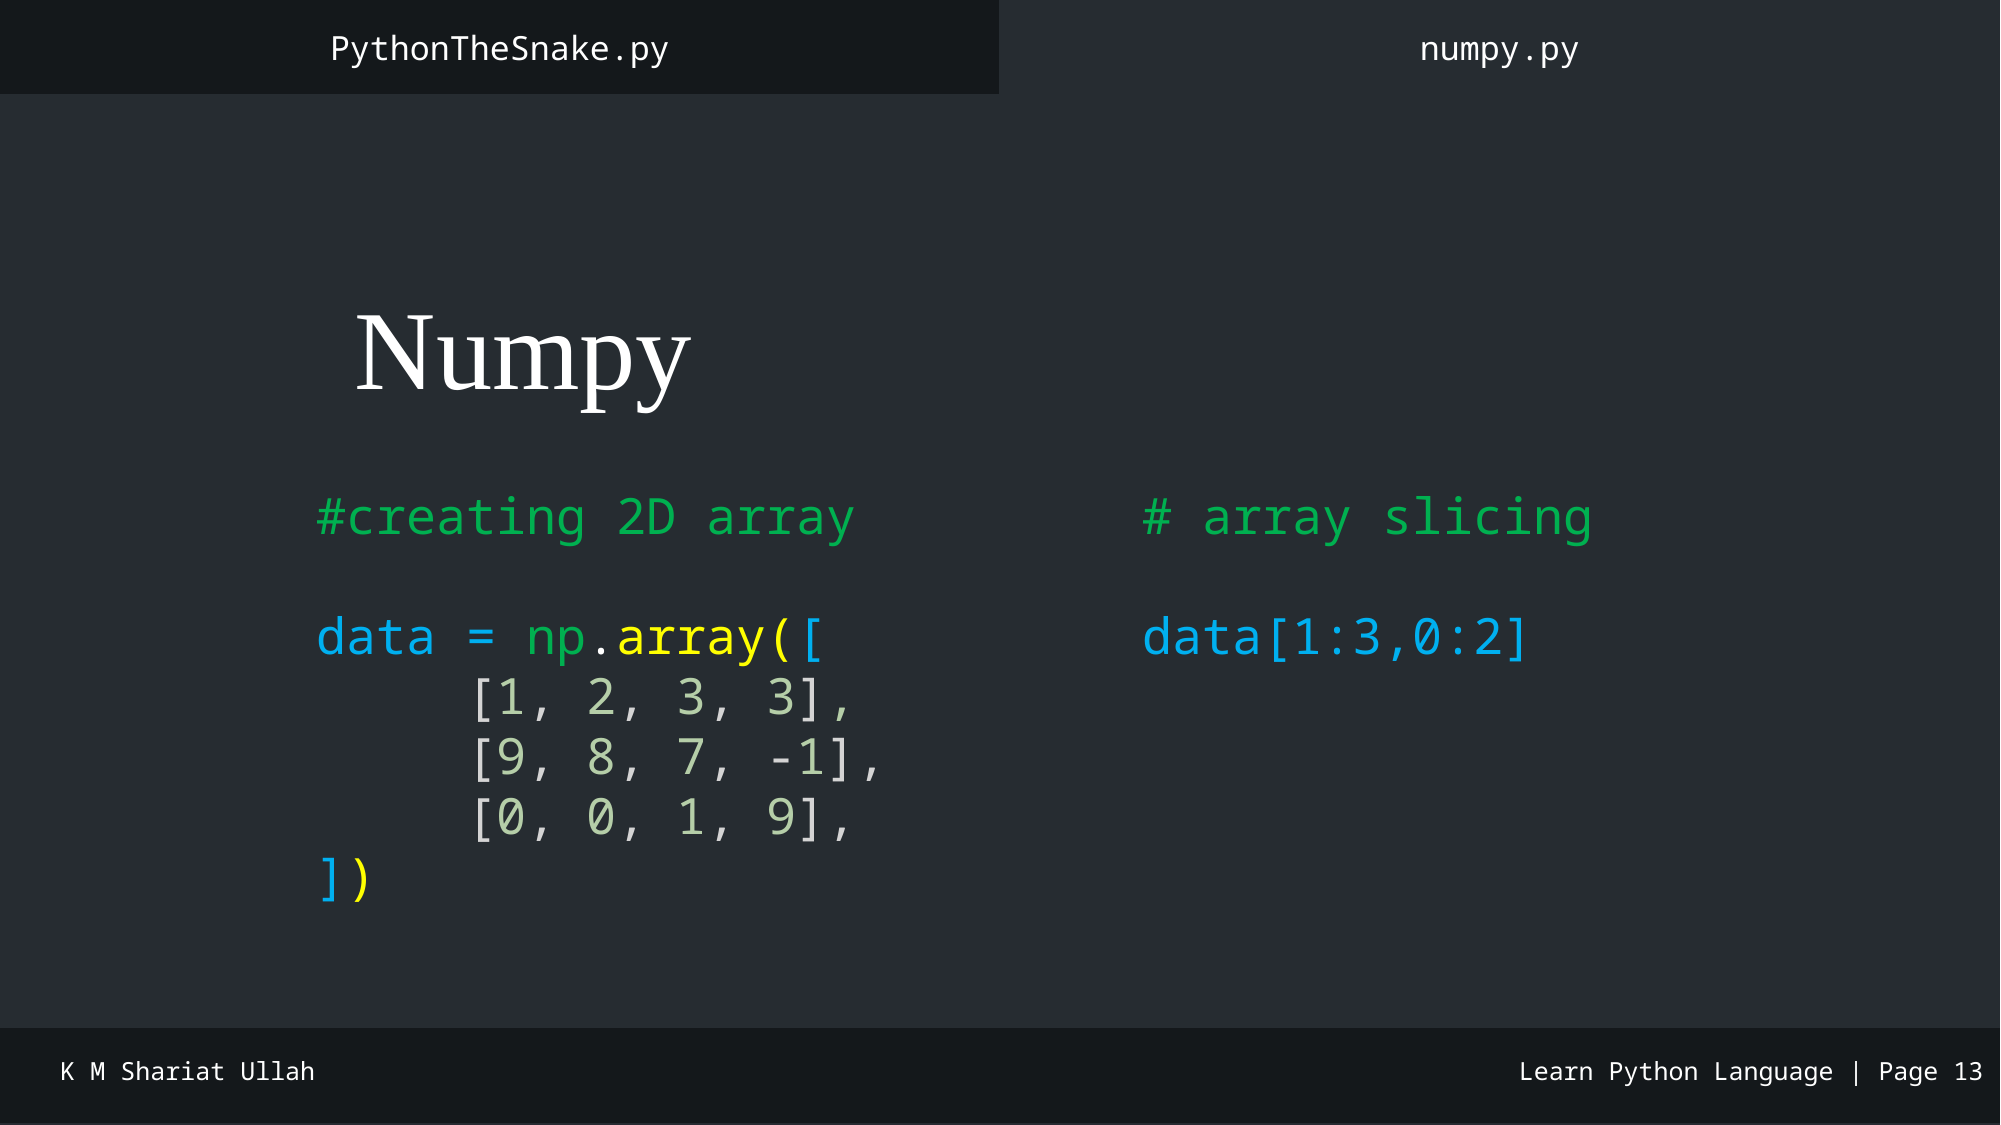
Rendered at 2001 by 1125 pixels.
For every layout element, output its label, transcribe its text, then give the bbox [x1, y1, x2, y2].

text_box [0, 94, 2000, 1028]
text_box # array slicing data[1:3,0:2] [1128, 476, 1872, 672]
text_box [0, 1028, 2000, 1123]
text_box #creating 2D array data = np.array([ [1, 2, 3, 3], [9, 8, 7, -1], [0, 0, 1, 9], ]) [301, 476, 940, 912]
text_box 📏 Numpy [224, 269, 708, 420]
text_box K M Shariat Ullah [45, 1047, 331, 1093]
text_box numpy.py [999, 0, 2000, 94]
text_box Learn Python Language | Page 13 [1504, 1047, 1999, 1093]
text_box PythonTheSnake.py [0, 0, 999, 94]
